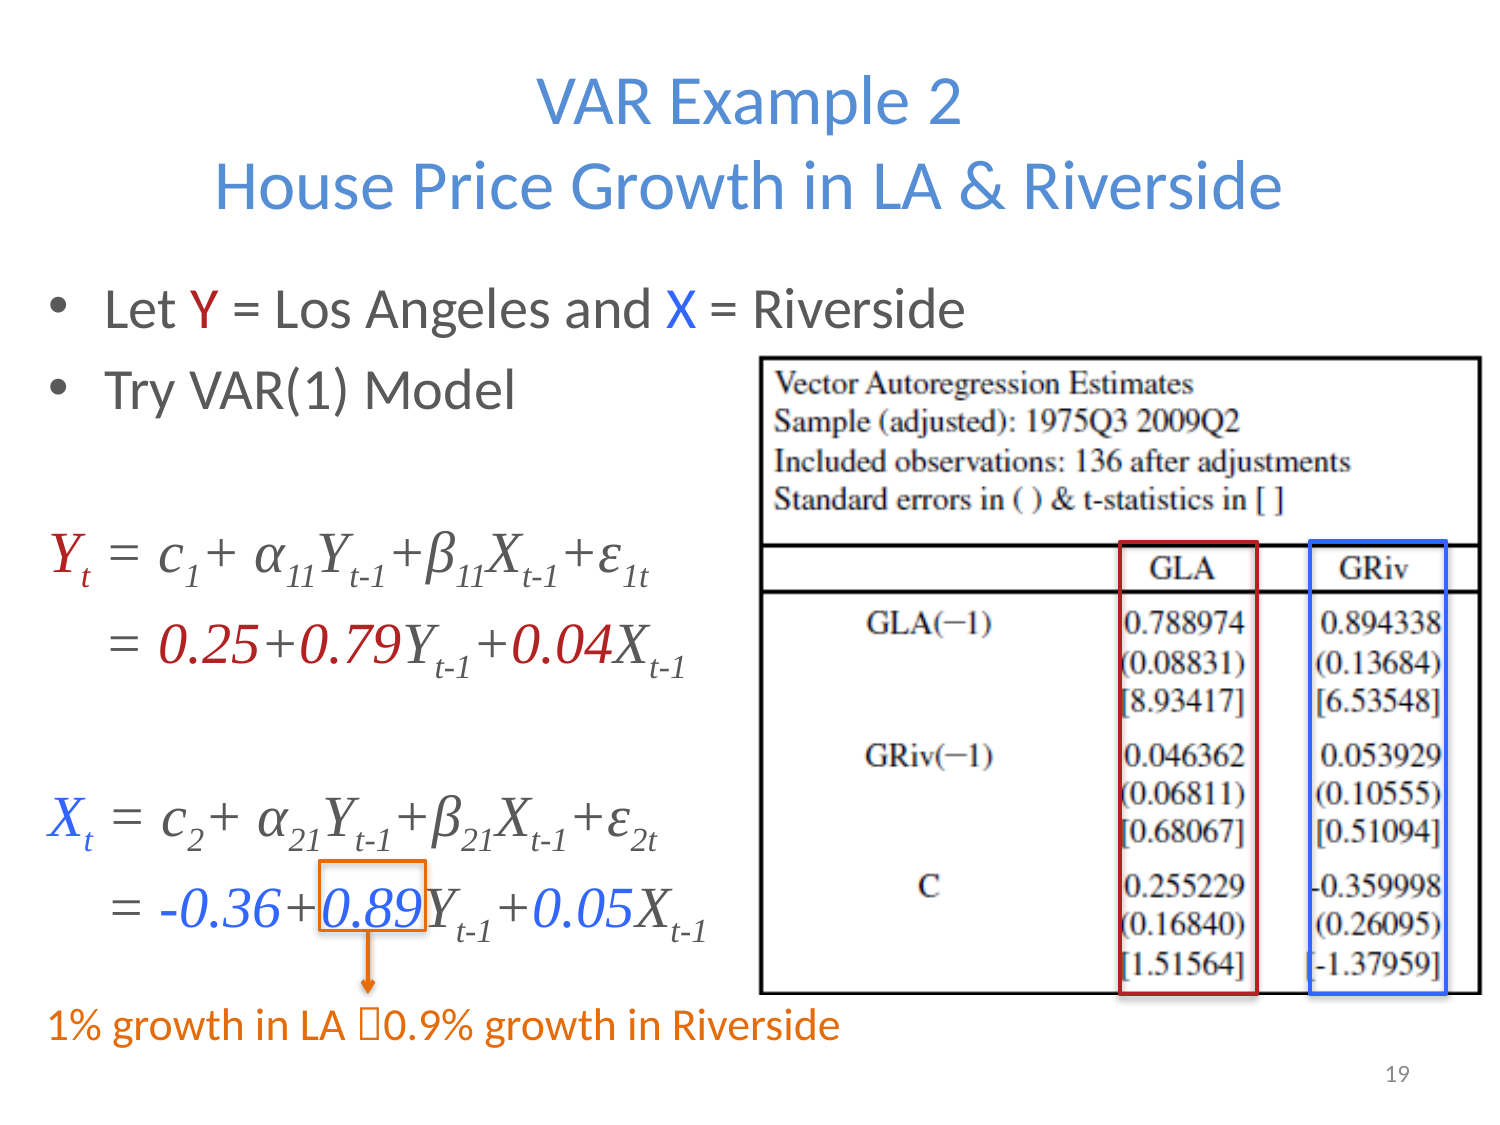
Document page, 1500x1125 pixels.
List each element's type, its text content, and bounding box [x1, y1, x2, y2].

picture [747, 346, 1494, 995]
slide_number 19 [1074, 1042, 1425, 1103]
list Let Y = Los Angeles and X = Riverside Try VAR(1) Model Yt = c1+ α11Yt-1+β11Xt-1+ε1t = 0.25+0.79Yt-1+0.04Xt-1 Xt = c2+ α21Yt-1+β21Xt-1+ε2t = -0.36+0.89Yt-1+0.05Xt-1 [33, 262, 1384, 859]
title VAR Example 2 House Price Growth in LA & Riverside [75, 45, 1425, 233]
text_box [16, 860, 870, 1059]
